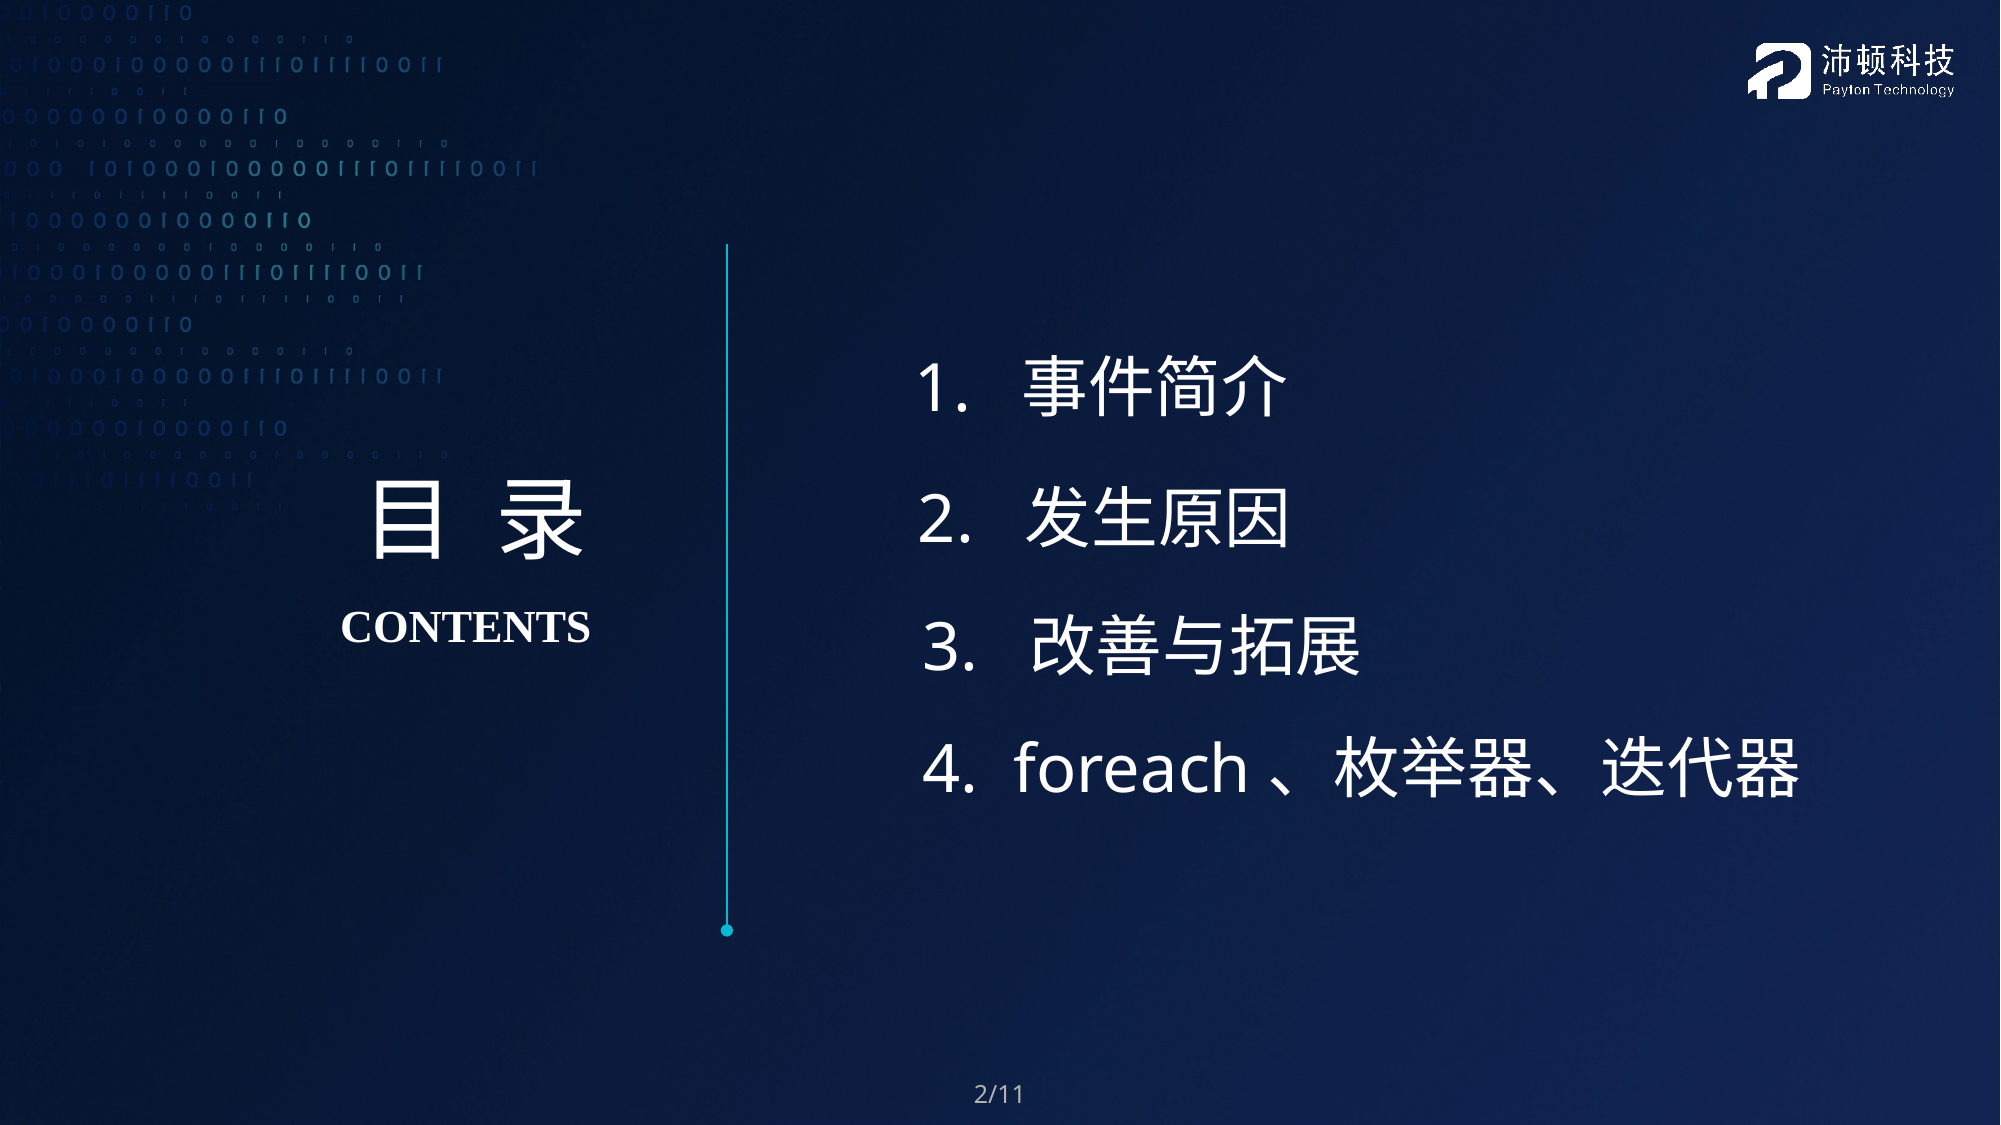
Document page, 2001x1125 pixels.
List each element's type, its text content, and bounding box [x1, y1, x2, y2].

text_box 3. 改善与拓展 [907, 596, 1909, 692]
picture [0, 0, 2000, 1125]
text_box 1. 事件简介 [899, 337, 1564, 432]
text_box 4. foreach、枚举器、迭代器 [907, 718, 1909, 814]
slide_number 2/11 [774, 1065, 1225, 1125]
text_box 2. 发生原因 [903, 468, 1663, 564]
